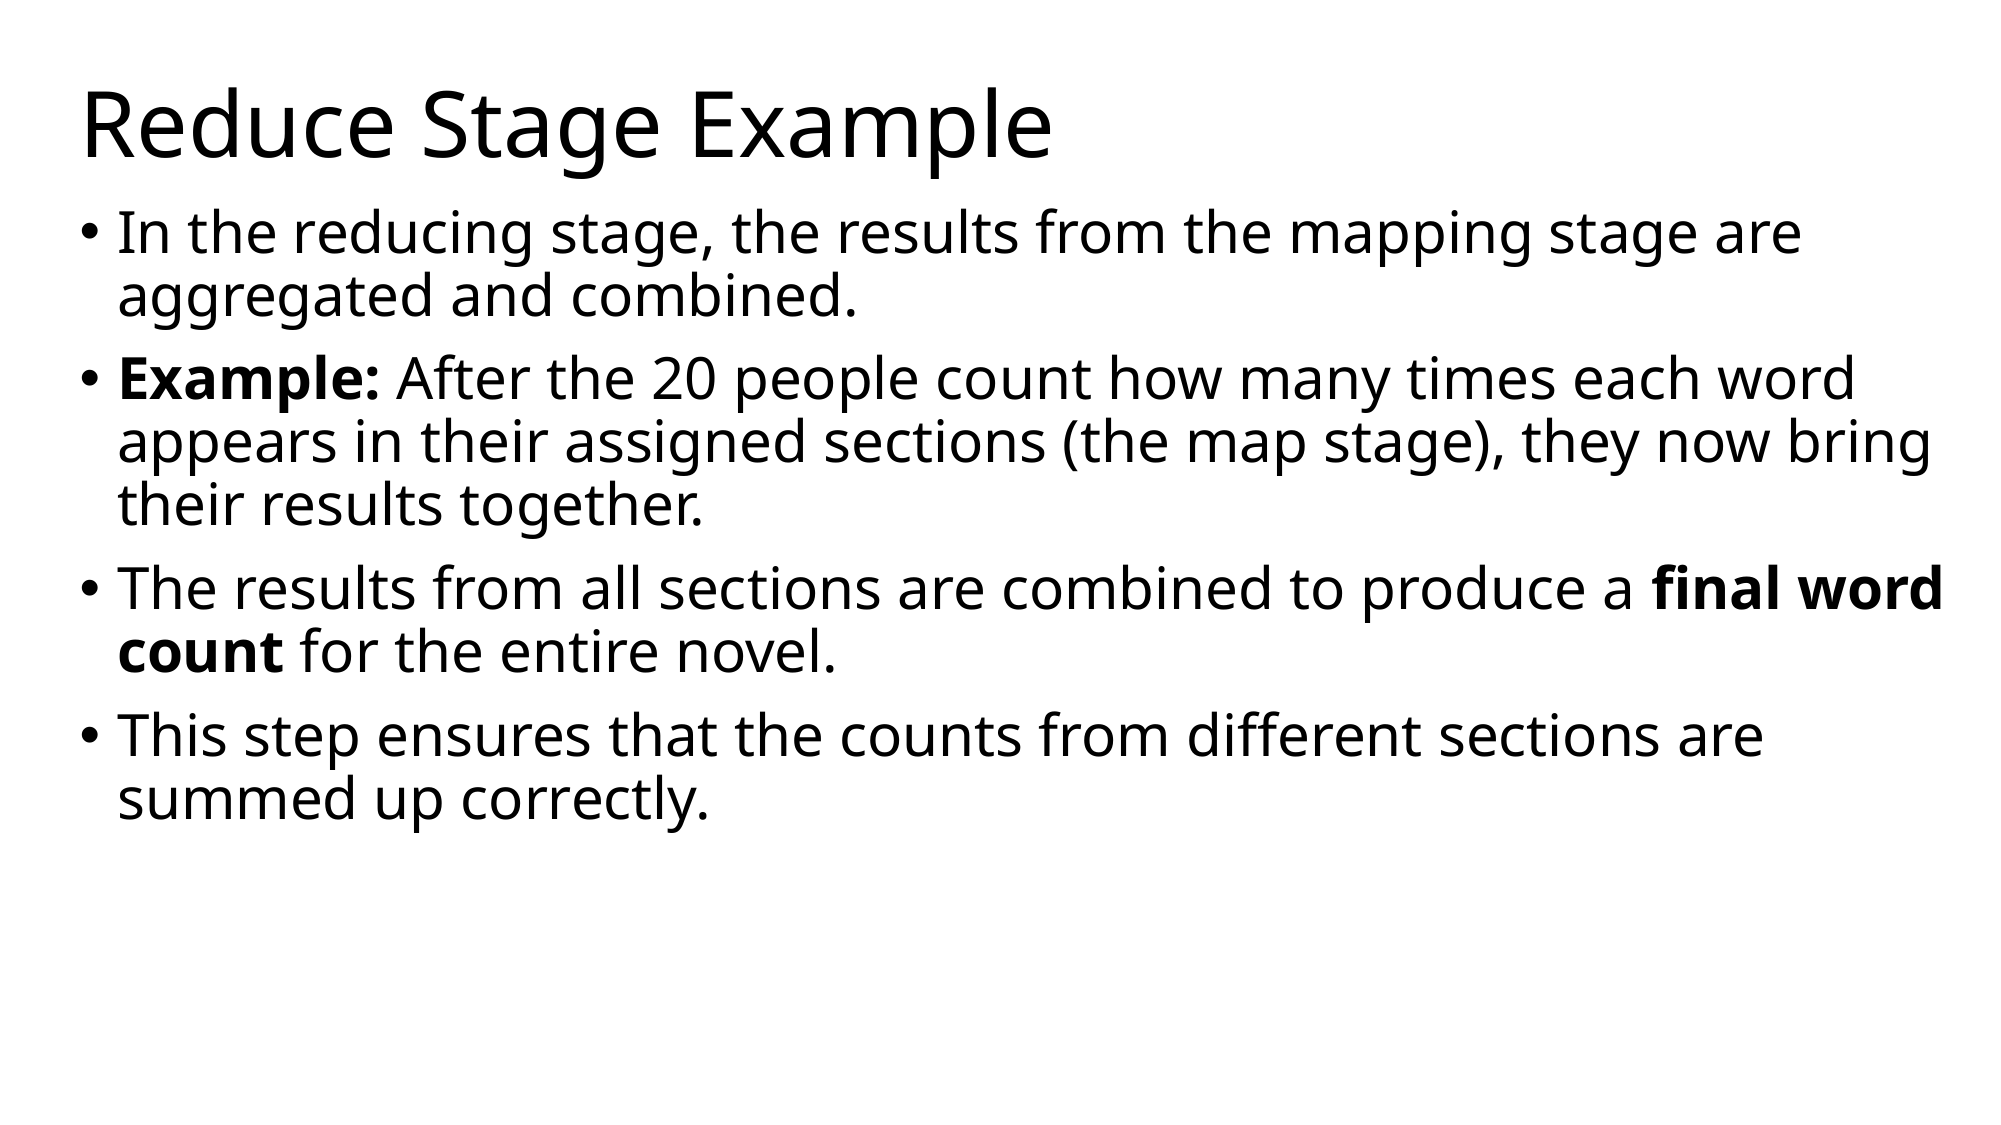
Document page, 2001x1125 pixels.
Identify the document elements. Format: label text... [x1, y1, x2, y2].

list In the reducing stage, the results from the mapping stage are aggregated and combined. Example: After the 20 people count how many times each word appears in their assigned sections (the map stage), they now bring their results together. The results from all sections are combined to produce a final word count for the entire novel. This step ensures that the counts from different sections are summed up correctly. [64, 195, 1977, 1014]
title Reduce Stage Example [64, 59, 1863, 195]
